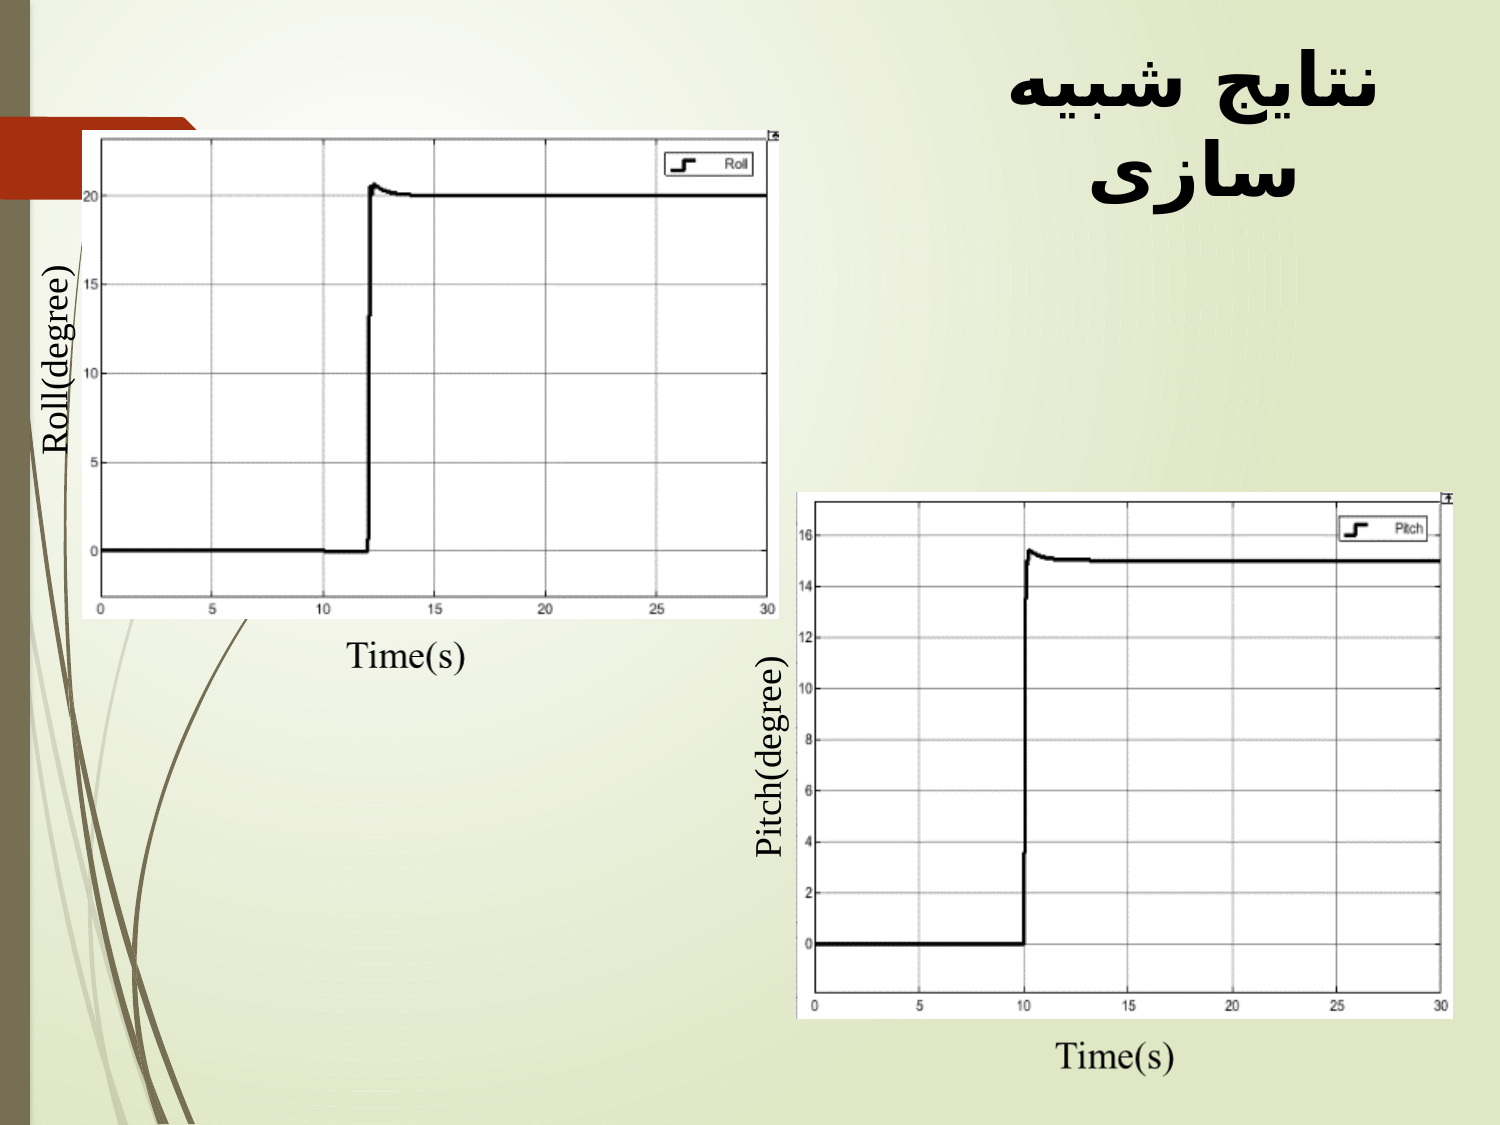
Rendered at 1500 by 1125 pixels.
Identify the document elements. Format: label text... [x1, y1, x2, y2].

picture [796, 491, 1453, 1101]
text_box Pitch(degree) [735, 637, 791, 874]
text_box نتایج شبیه سازی [936, 24, 1453, 220]
text_box Roll(degree) [22, 249, 77, 471]
picture [82, 130, 779, 701]
